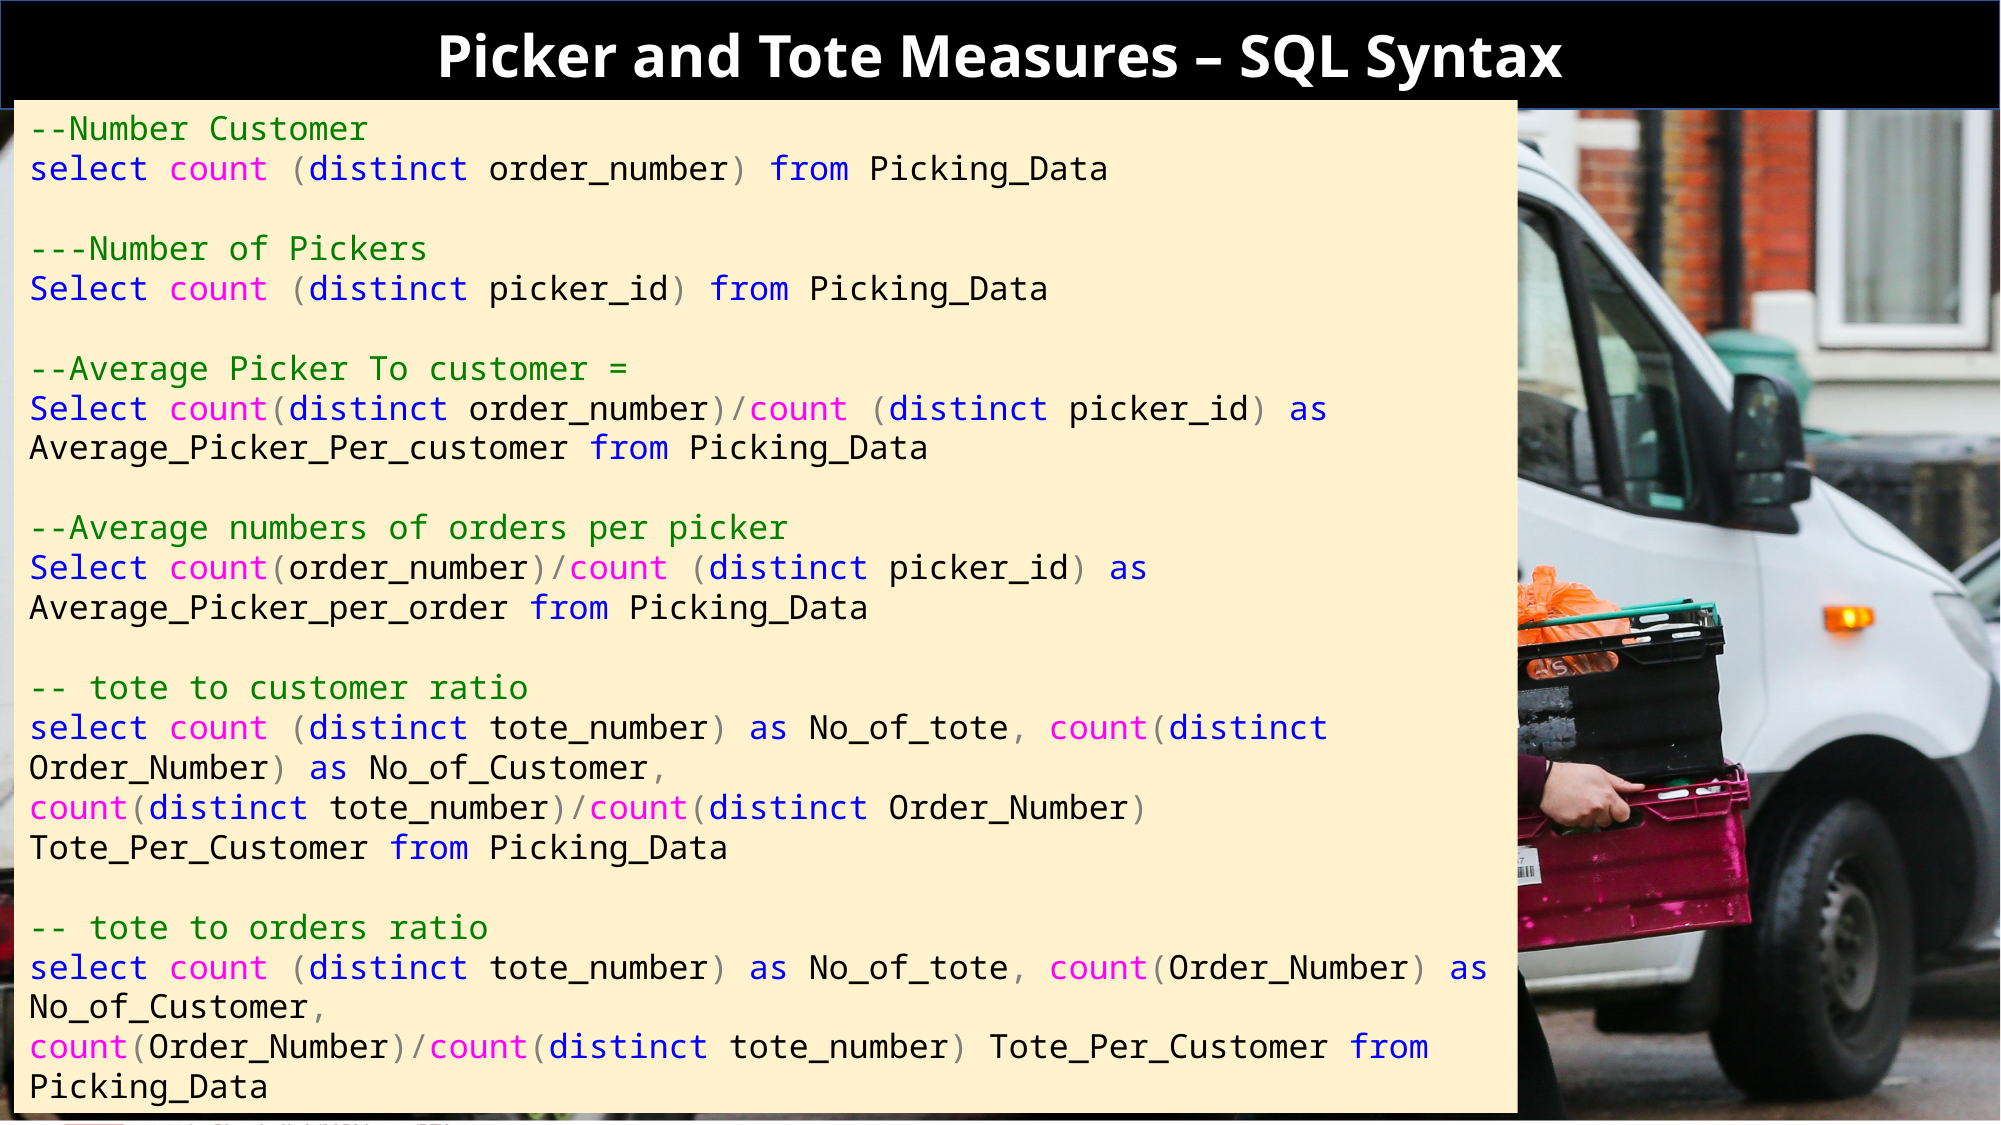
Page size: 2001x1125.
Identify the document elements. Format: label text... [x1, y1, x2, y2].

picture [0, 0, 2001, 1125]
text_box --Number Customer select count (distinct order_number) from Picking_Data ---Number of Pickers Select count (distinct picker_id) from Picking_Data --Average Picker To customer = Select count(distinct order_number)/count (distinct picker_id) as Average_Picker_Per_customer from Picking_Data --Average numbers of orders per picker Select count(order_number)/count (distinct picker_id) as Average_Picker_per_order from Picking_Data -- tote to customer ratio select count (distinct tote_number) as No_of_tote, count(distinct Order_Number) as No_of_Customer, count(distinct tote_number)/count(distinct Order_Number) Tote_Per_Customer from Picking_Data -- tote to orders ratio select count (distinct tote_number) as No_of_tote, count(Order_Number) as No_of_Customer, count(Order_Number)/count(distinct tote_number) Tote_Per_Customer from Picking_Data [14, 100, 1518, 1113]
text_box [500, 486, 1500, 548]
text_box Picker and Tote Measures – SQL Syntax [0, 0, 2000, 110]
